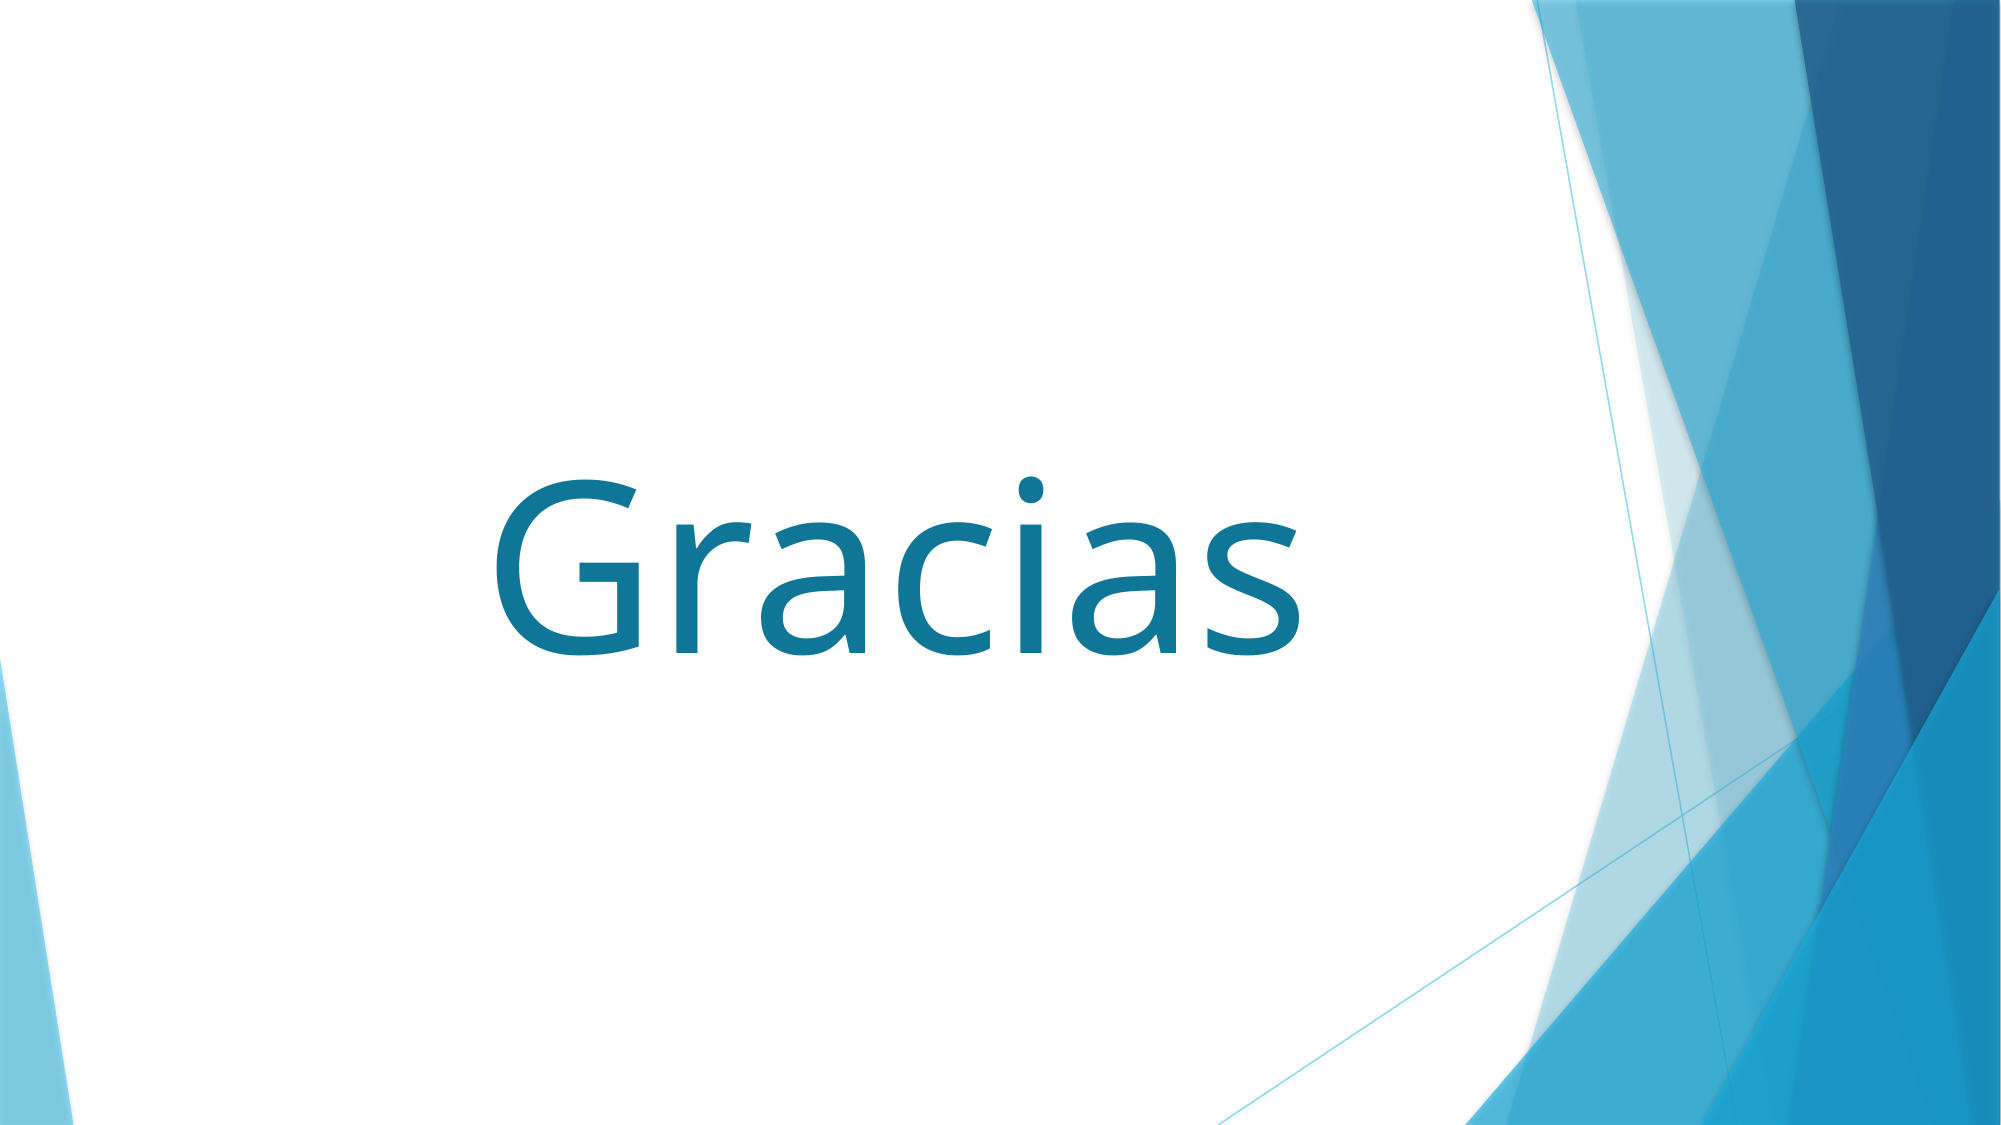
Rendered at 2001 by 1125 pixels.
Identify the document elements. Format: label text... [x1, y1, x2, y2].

list Gracias [467, 406, 1350, 719]
